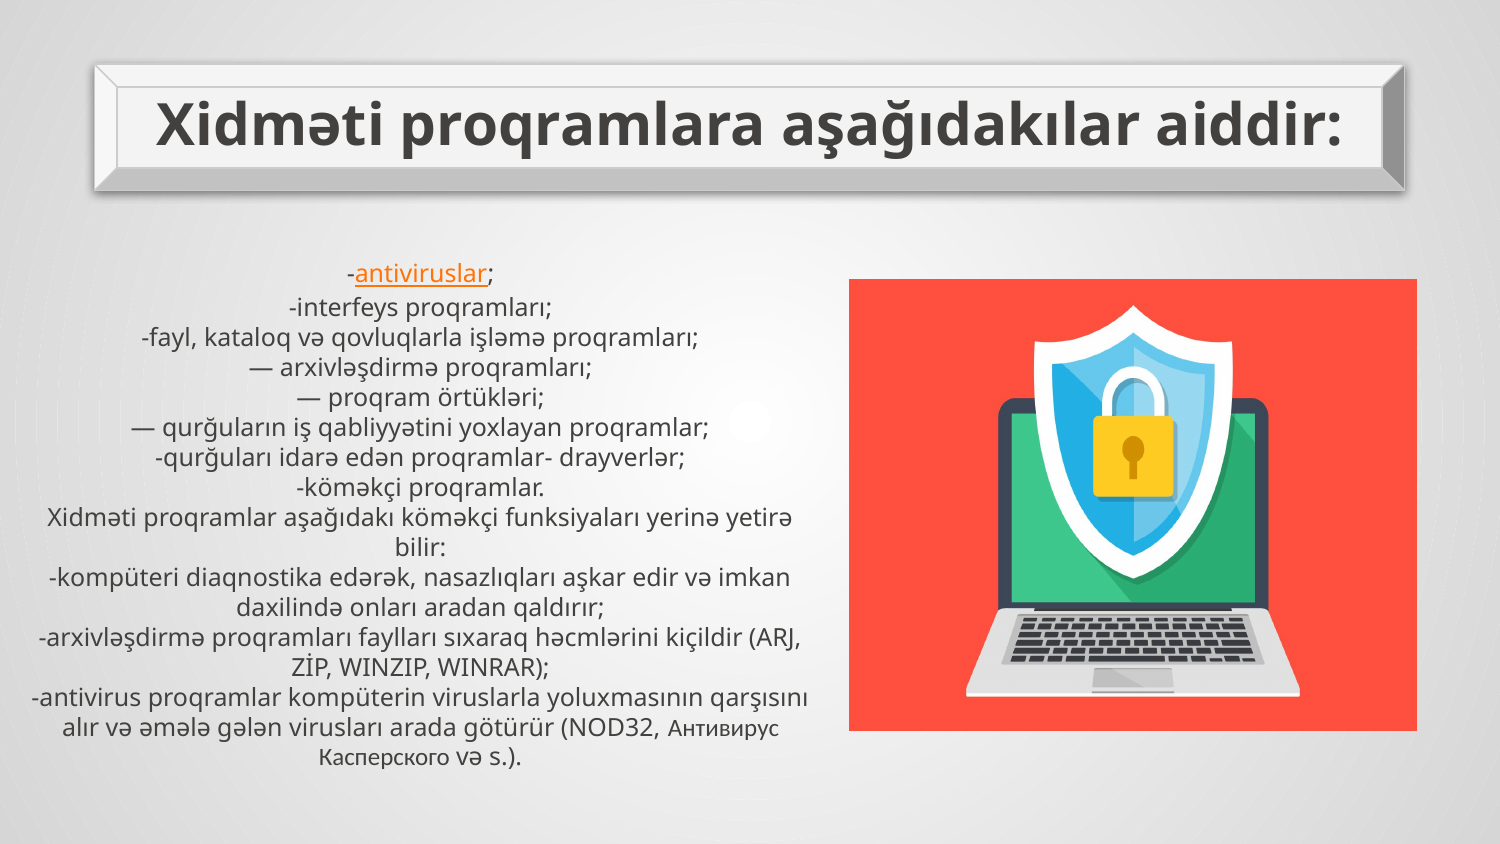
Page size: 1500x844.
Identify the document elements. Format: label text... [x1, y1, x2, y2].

text_box -antiviruslar; -interfeys proqramları; -fayl, kataloq və qovluqlarla işləmə proqramları; — arxivləşdirmə proqramları; — proqram örtükləri; — qurğuların iş qabliyyətini yoxlayan proqramlar; -qurğuları idarə edən proqramlar- drayverlər; -köməkçi proqramlar. Xidməti proqramlar aşağıdakı köməkçi funksiyaları yerinə yetirə bilir: -kompüteri diaqnostika edərək, nasazlıqları aşkar edir və imkan daxilində onları aradan qaldırır; -arxivləşdirmə proqramları faylları sıxaraq həcmlərini kiçildir (ARJ, ZİP, WINZIP, WINRAR); -antivirus proqramlar kompüterin viruslarla yoluxmasının qarşısını alır və əmələ gələn virusları arada götürür (NOD32, Антивирус Касперского və s.). [15, 203, 827, 825]
picture [849, 279, 1417, 731]
title Xidməti proqramlara aşağıdakılar aiddir: [35, 84, 1465, 160]
